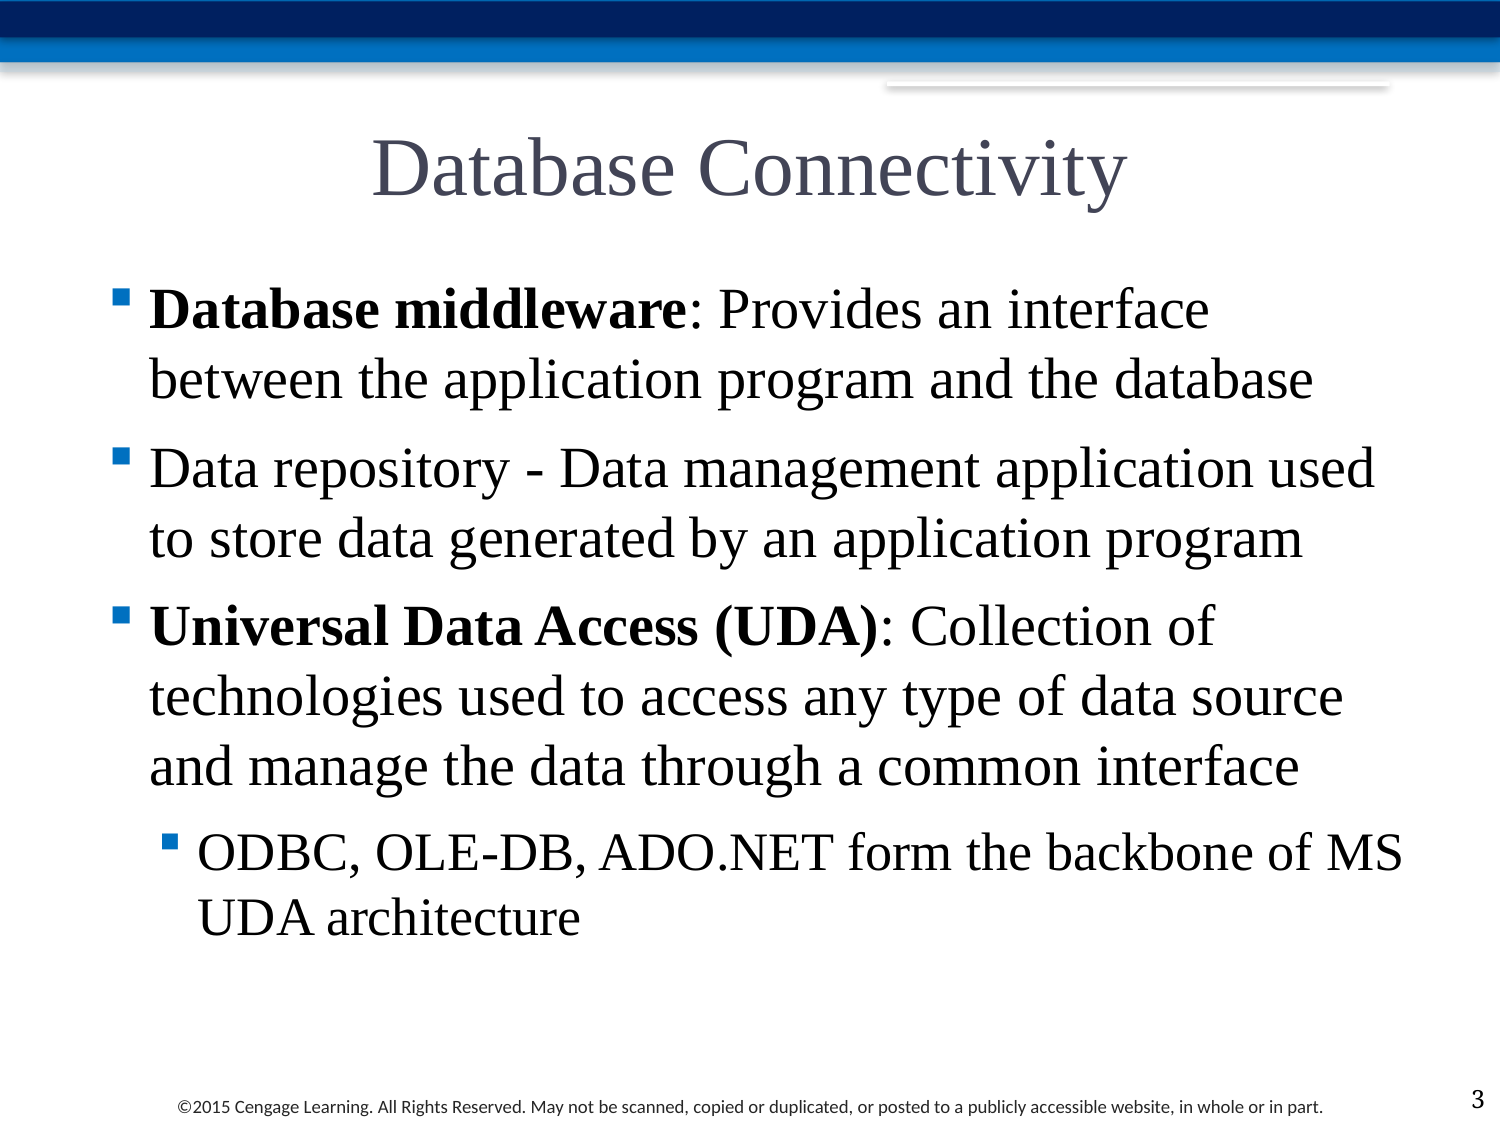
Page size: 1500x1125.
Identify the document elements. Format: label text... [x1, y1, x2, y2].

title Database Connectivity [75, 75, 1425, 250]
slide_number 3 [1425, 1074, 1500, 1125]
list Database middleware: Provides an interface between the application program and the database Data repository - Data management application used to store data generated by an application program Universal Data Access (UDA): Collection of technologies used to access any type of data source and manage the data through a common interface ODBC, OLE-DB, ADO.NET form the backbone of MS UDA architecture [75, 262, 1425, 1066]
